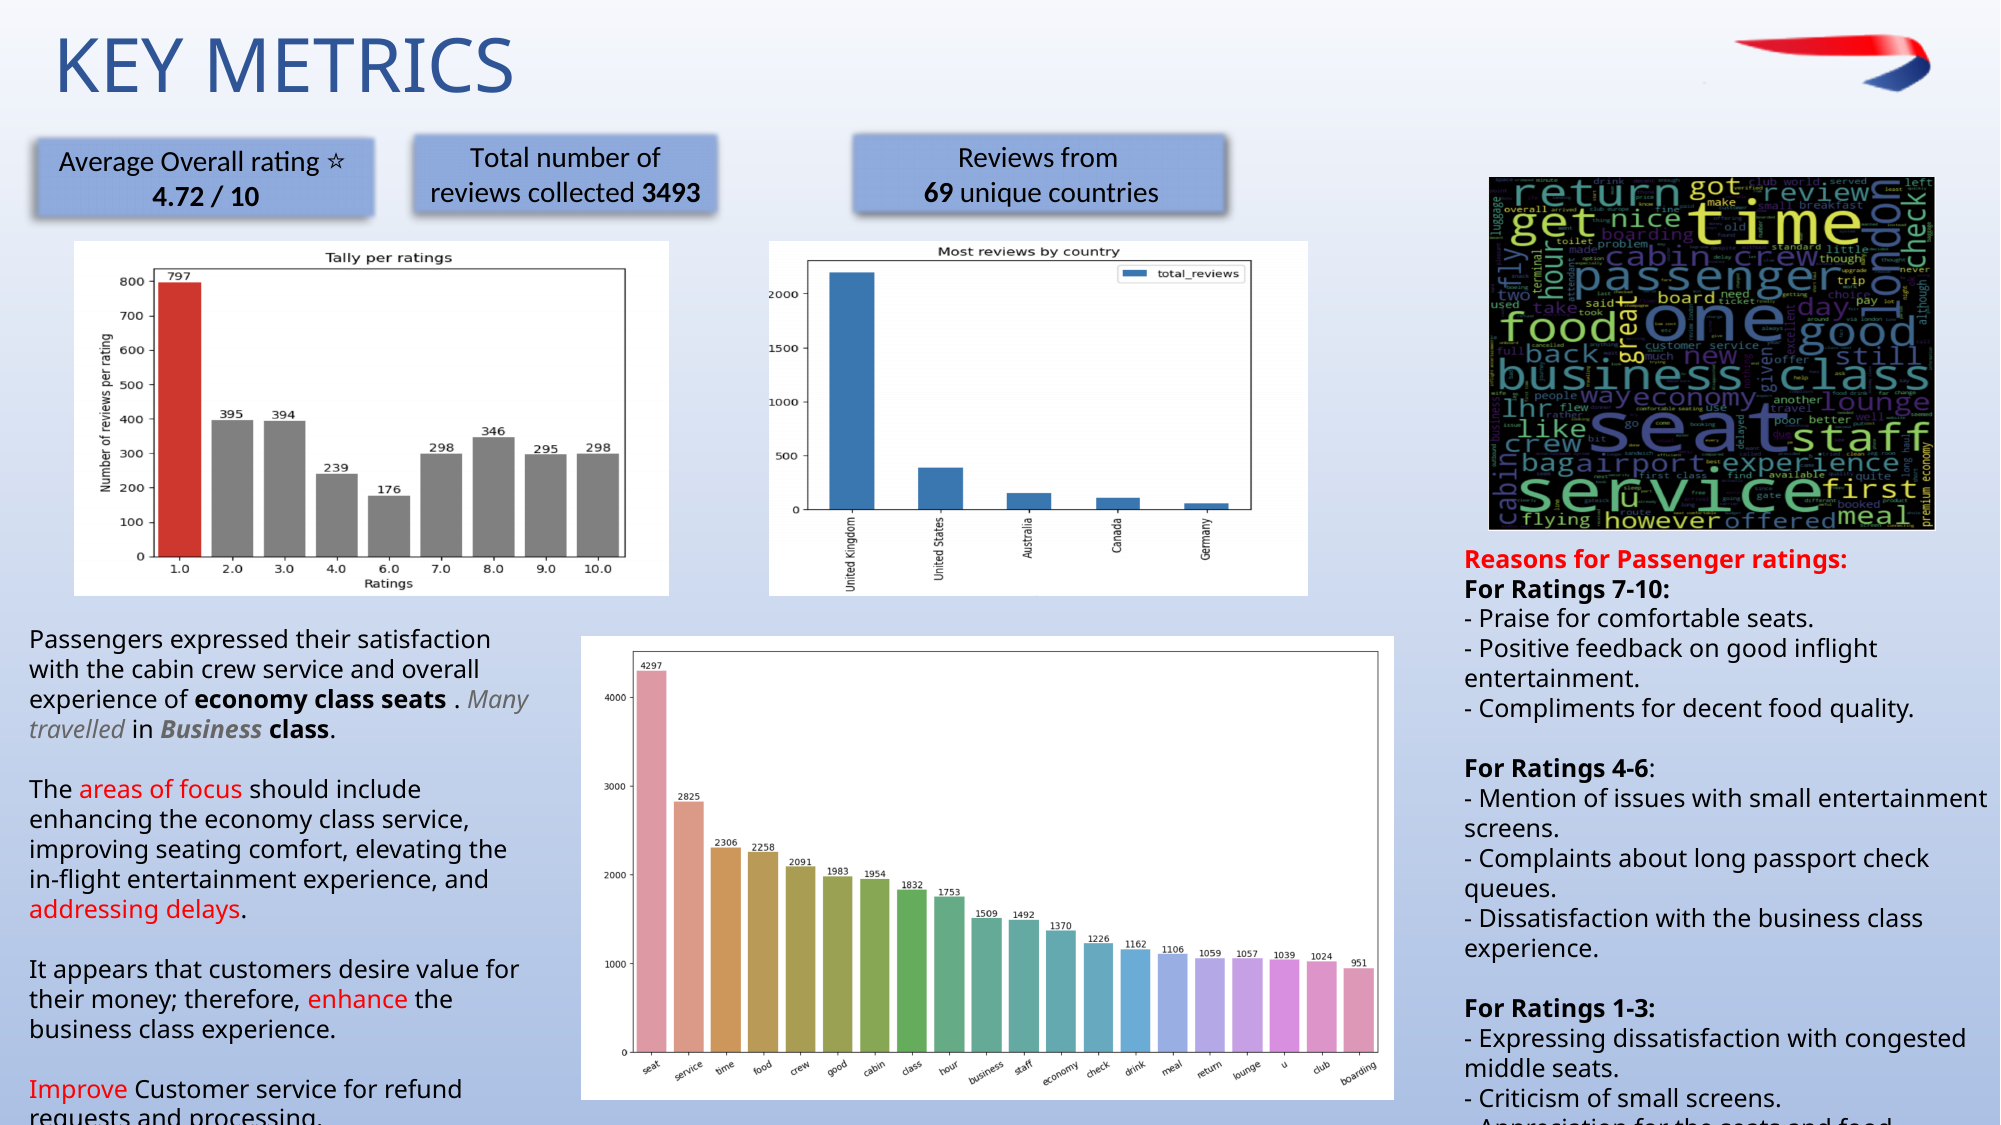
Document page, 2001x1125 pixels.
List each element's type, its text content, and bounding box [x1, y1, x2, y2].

text_box Reviews from 69 unique countries [856, 137, 1221, 209]
text_box Reasons for Passenger ratings: For Ratings 7-10: - Praise for comfortable seats. - Positive feedback on good inflight entertainment. - Compliments for decent food quality. For Ratings 4-6: - Mention of issues with small entertainment screens. - Complaints about long passport check queues. - Dissatisfaction with the business class experience. For Ratings 1-3: - Expressing dissatisfaction with congested middle seats. - Criticism of small screens. - Appreciation for the seats and food. [1449, 535, 2000, 1125]
text_box Total number of reviews collected 3493 [417, 137, 714, 209]
picture [74, 241, 669, 596]
text_box KEY METRICS [39, 10, 1638, 116]
picture [581, 636, 1394, 1100]
text_box Average Overall rating ⭐ 4.72 / 10 [41, 141, 371, 214]
text_box Passengers expressed their satisfaction with the cabin crew service and overall experience of economy class seats.. Many travelled in Business class. The areas of focus should include enhancing the economy class service, improving seating comfort, elevating the in-flight entertainment experience, and addressing delays. It appears that customers desire value for their money; therefore, enhance the business class experience. Improve Customer service for refund requests and processing. [14, 616, 551, 1125]
picture [769, 241, 1308, 596]
picture [1487, 0, 1981, 531]
